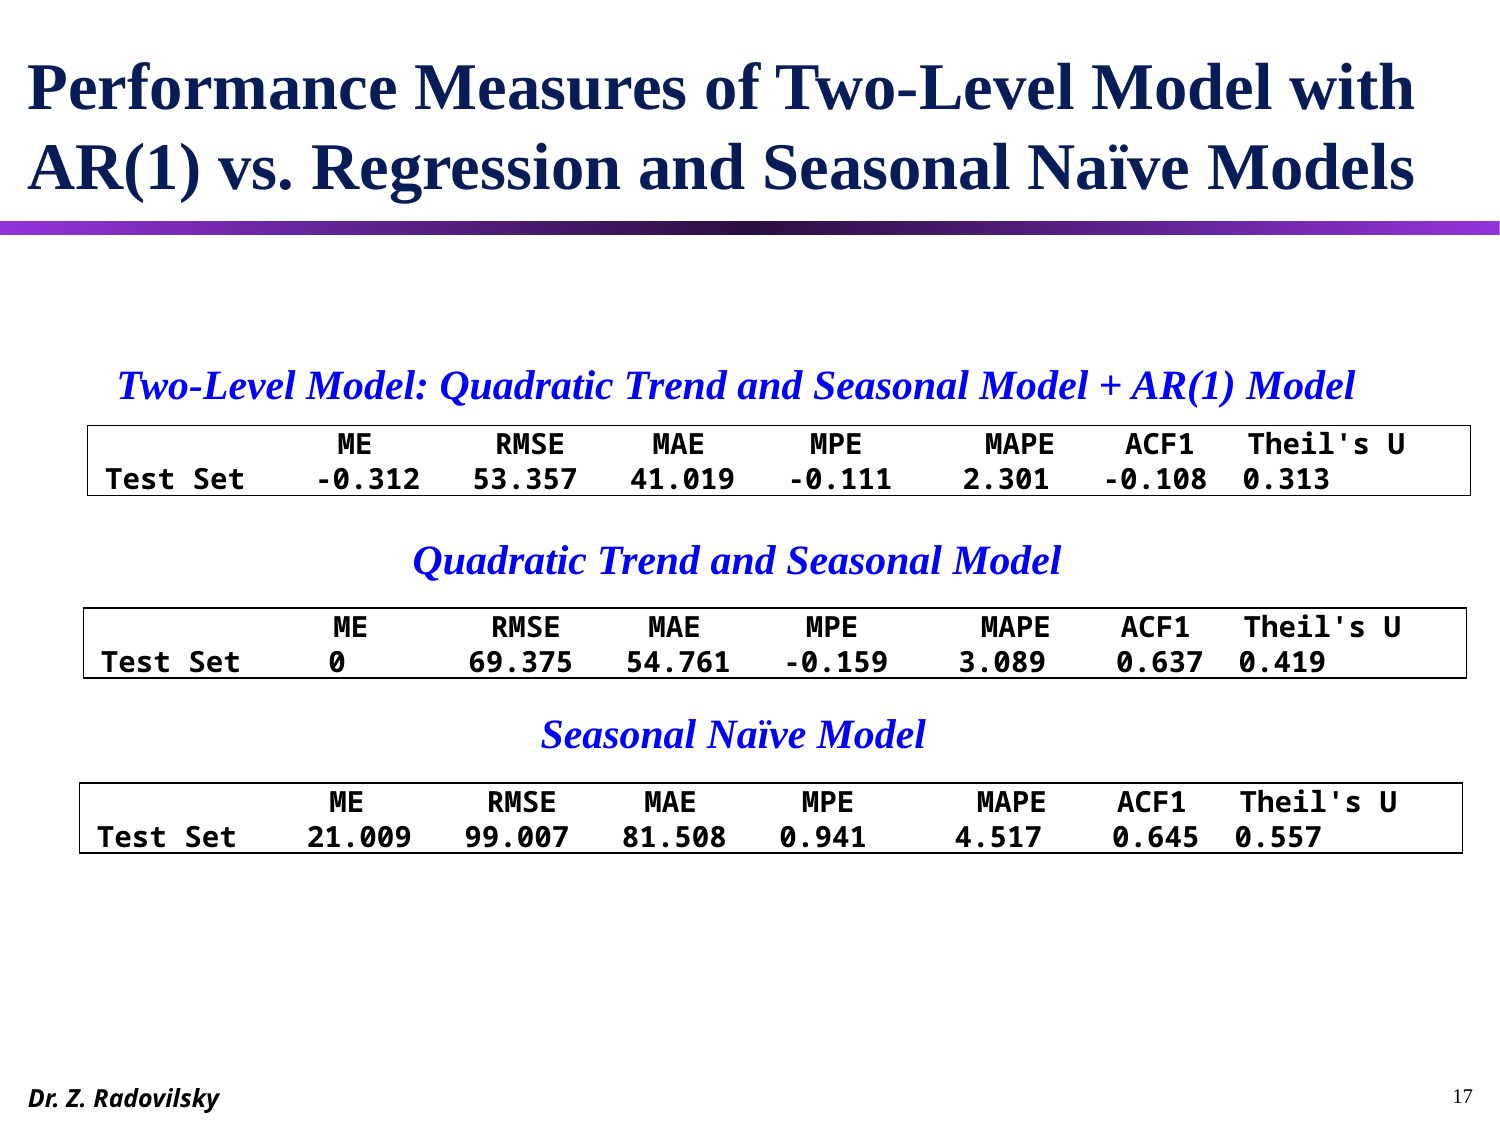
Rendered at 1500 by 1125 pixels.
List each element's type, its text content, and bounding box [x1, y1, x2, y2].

text_box ME RMSE MAE MPE MAPE ACF1 Theil's U Test Set -0.312 53.357 41.019 -0.111 2.301 -0.108 0.313 [87, 425, 1471, 496]
text_box ME RMSE MAE MPE MAPE ACF1 Theil's U Test Set 0 69.375 54.761 -0.159 3.089 0.637 0.419 [83, 607, 1467, 678]
text_box ME RMSE MAE MPE MAPE ACF1 Theil's U Test Set 21.009 99.007 81.508 0.941 4.517 0.645 0.557 [79, 782, 1463, 853]
text_box Quadratic Trend and Seasonal Model [24, 525, 1450, 590]
text_box Seasonal Naïve Model [20, 699, 1446, 765]
title Performance Measures of Two-Level Model with AR(1) vs. Regression and Seasonal Naïve Models [12, 24, 1471, 211]
text_box Two-Level Model: Quadratic Trend and Seasonal Model + AR(1) Model [28, 350, 1454, 415]
